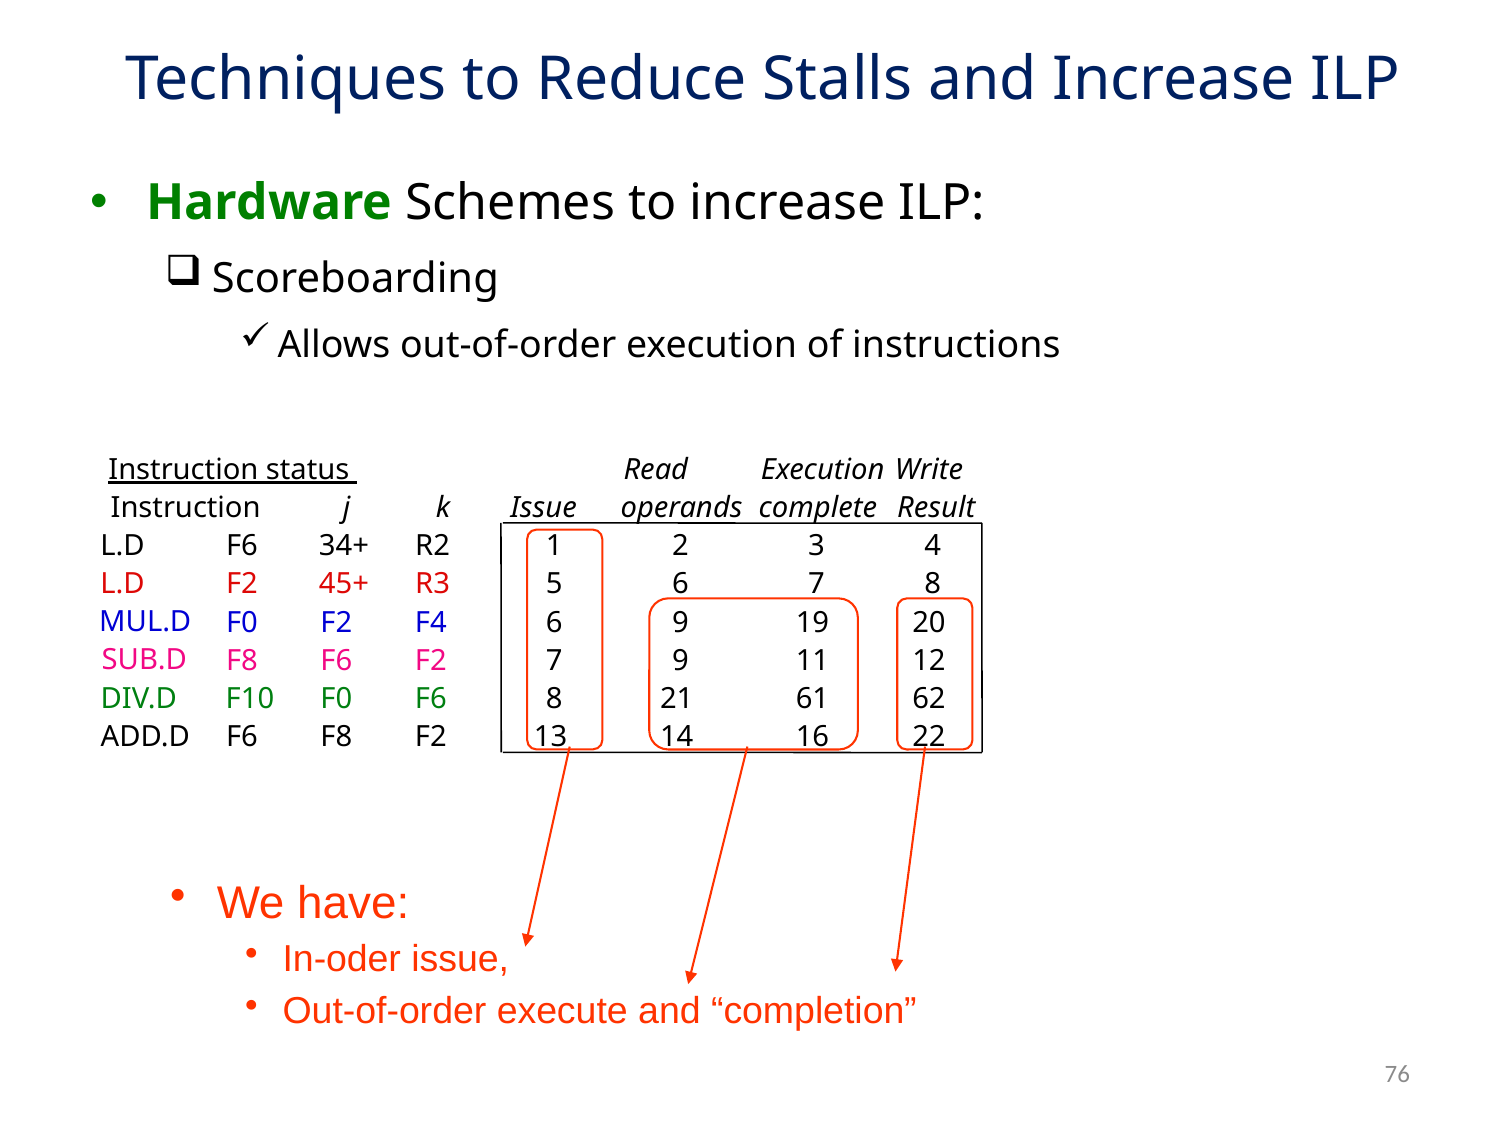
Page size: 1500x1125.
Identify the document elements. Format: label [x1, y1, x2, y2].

list [75, 162, 1425, 1038]
title [87, 0, 1438, 150]
text_box [99, 449, 1500, 1060]
slide_number [1074, 1060, 1425, 1103]
